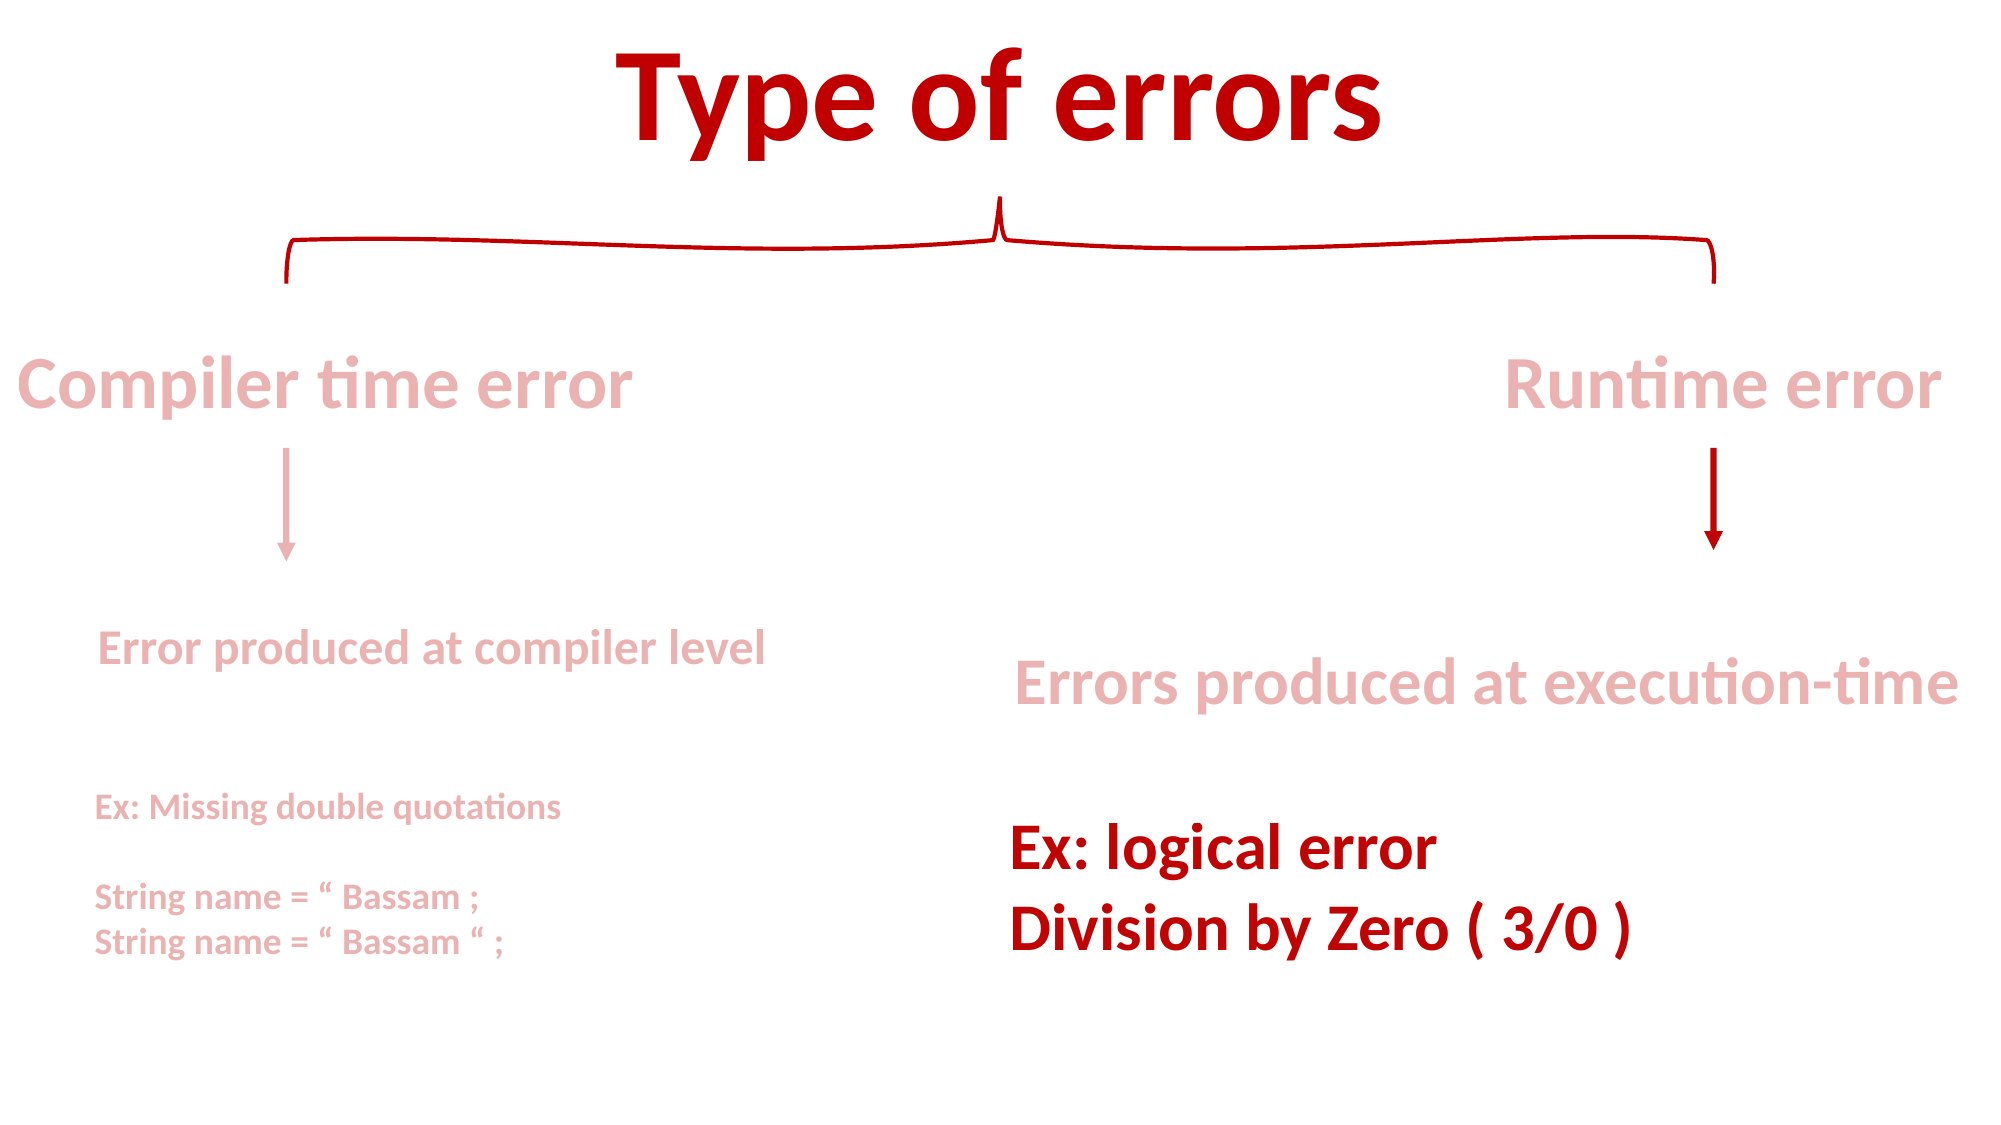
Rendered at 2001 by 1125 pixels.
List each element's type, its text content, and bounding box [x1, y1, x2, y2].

text_box Compiler time error [3, 325, 650, 431]
text_box Runtime error [1489, 325, 1959, 431]
text_box [285, 196, 1715, 284]
text_box Errors produced at execution-time [999, 630, 2000, 726]
text_box Error produced at compiler level [82, 606, 782, 682]
text_box Ex: logical error Division by Zero ( 3/0 ) [994, 796, 1995, 971]
text_box Type of errors [601, 0, 1399, 175]
text_box Ex: Missing double quotations String name = “ Bassam ; String name = “ Bassam “ ; [79, 774, 845, 969]
